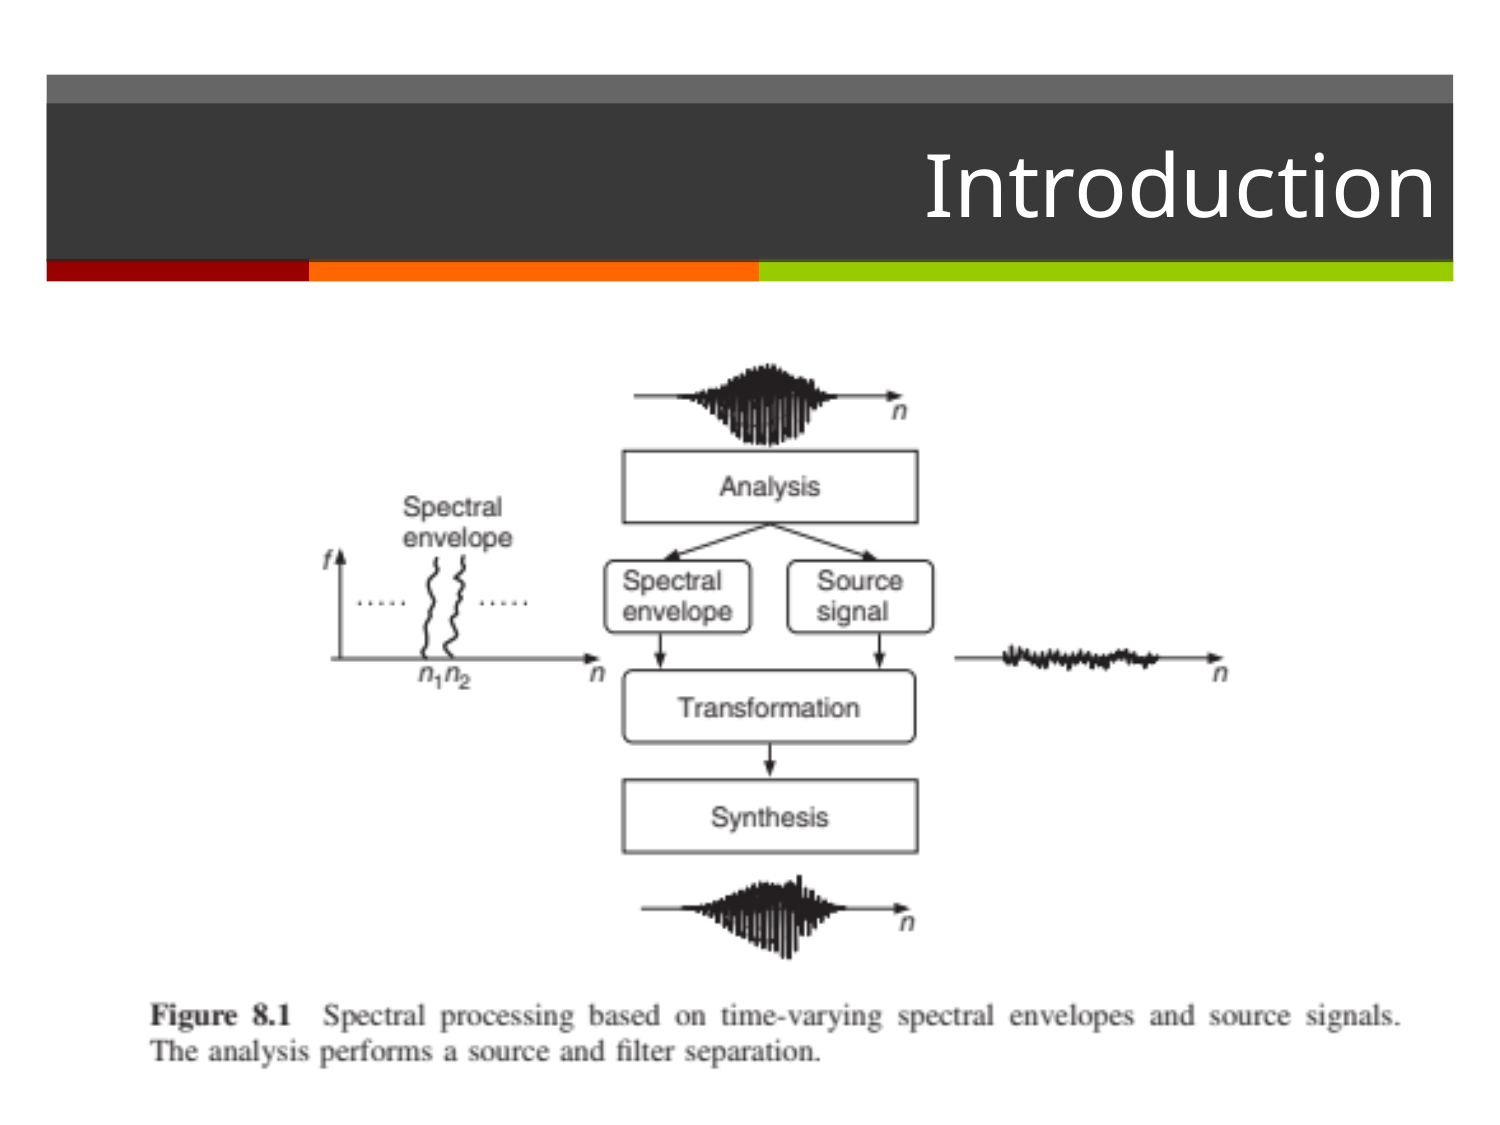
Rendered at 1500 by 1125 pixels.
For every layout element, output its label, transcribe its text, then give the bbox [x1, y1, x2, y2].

title Introduction [46, 103, 1454, 263]
picture [137, 349, 1404, 1085]
